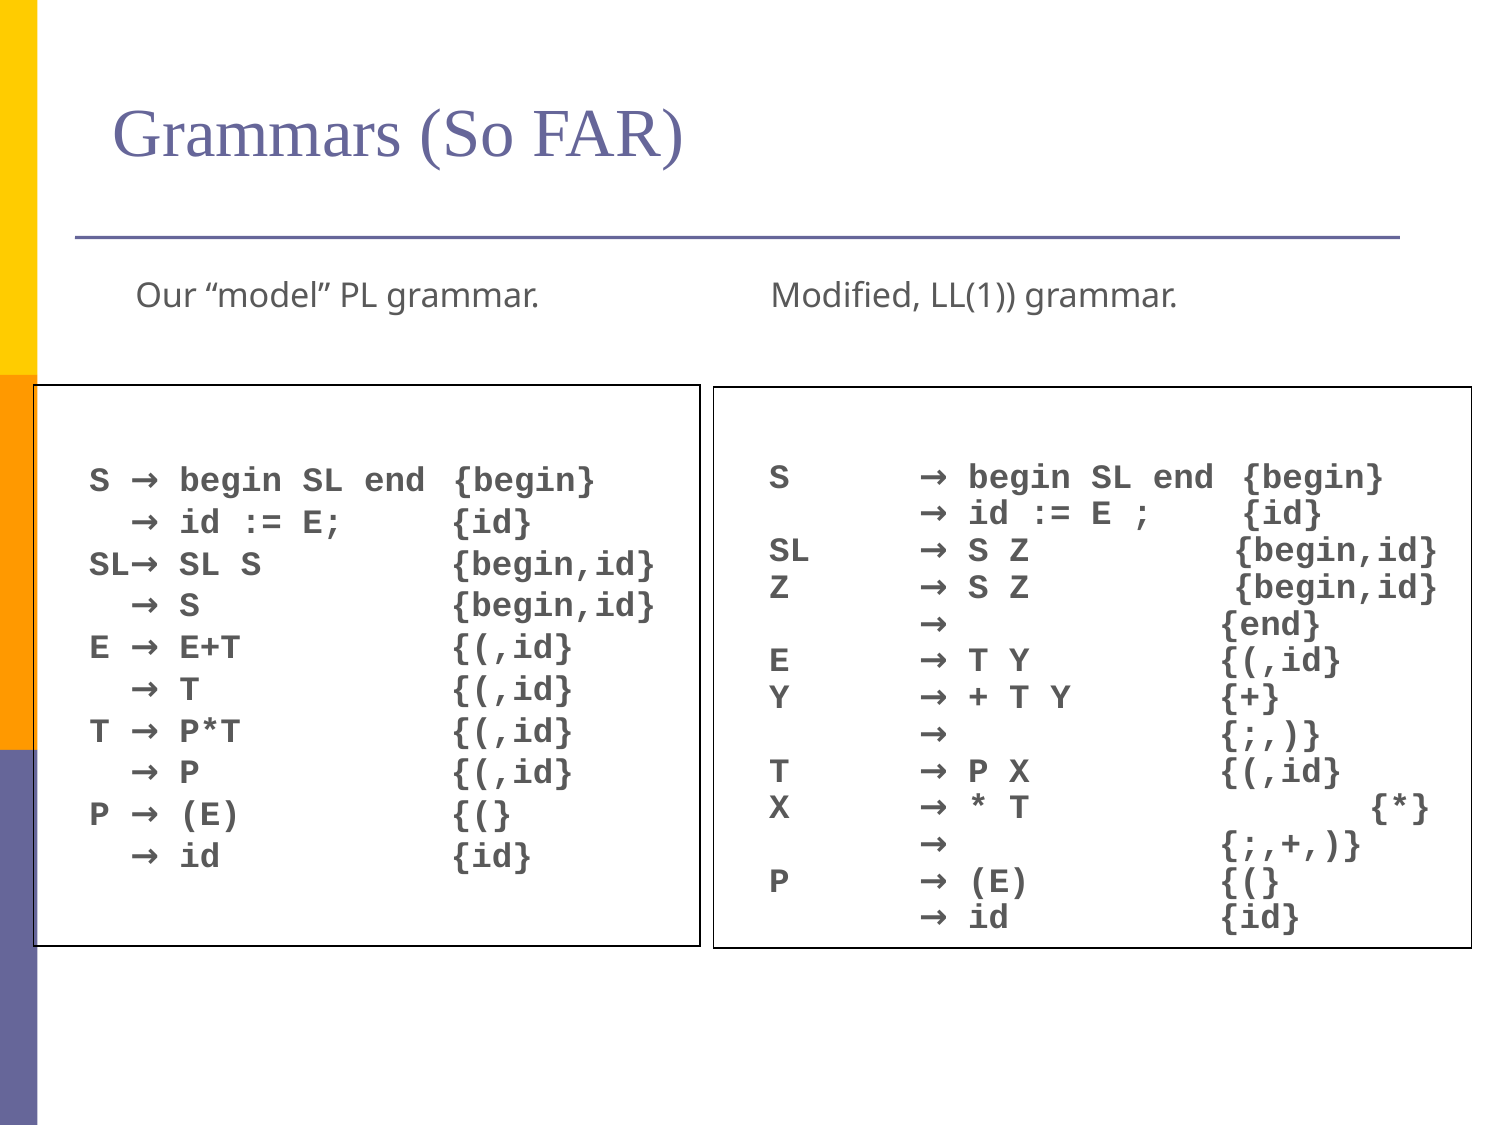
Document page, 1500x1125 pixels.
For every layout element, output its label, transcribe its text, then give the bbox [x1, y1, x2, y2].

text_box S → begin SL end {begin} → id := E; {id} SL→ SL S {begin,id} → S {begin,id} E → E+T {(,id} → T {(,id} T → P*T {(,id} → P {(,id} P → (E) {(} → id {id} [33, 384, 700, 947]
text_box S → begin SL end {begin} → id := E ; {id} SL → S Z {begin,id} Z → S Z {begin,id} → {end} E → T Y {(,id} Y → + T Y {+} → {;,)} T → P X {(,id} X → * T {*} → {;,+,)} P → (E) {(} → id {id} [713, 386, 1472, 949]
text_box Our “model” PL grammar. [120, 262, 755, 348]
text_box Modified, LL(1)) grammar. [755, 262, 1500, 348]
title Grammars (So FAR) [112, 66, 1233, 170]
